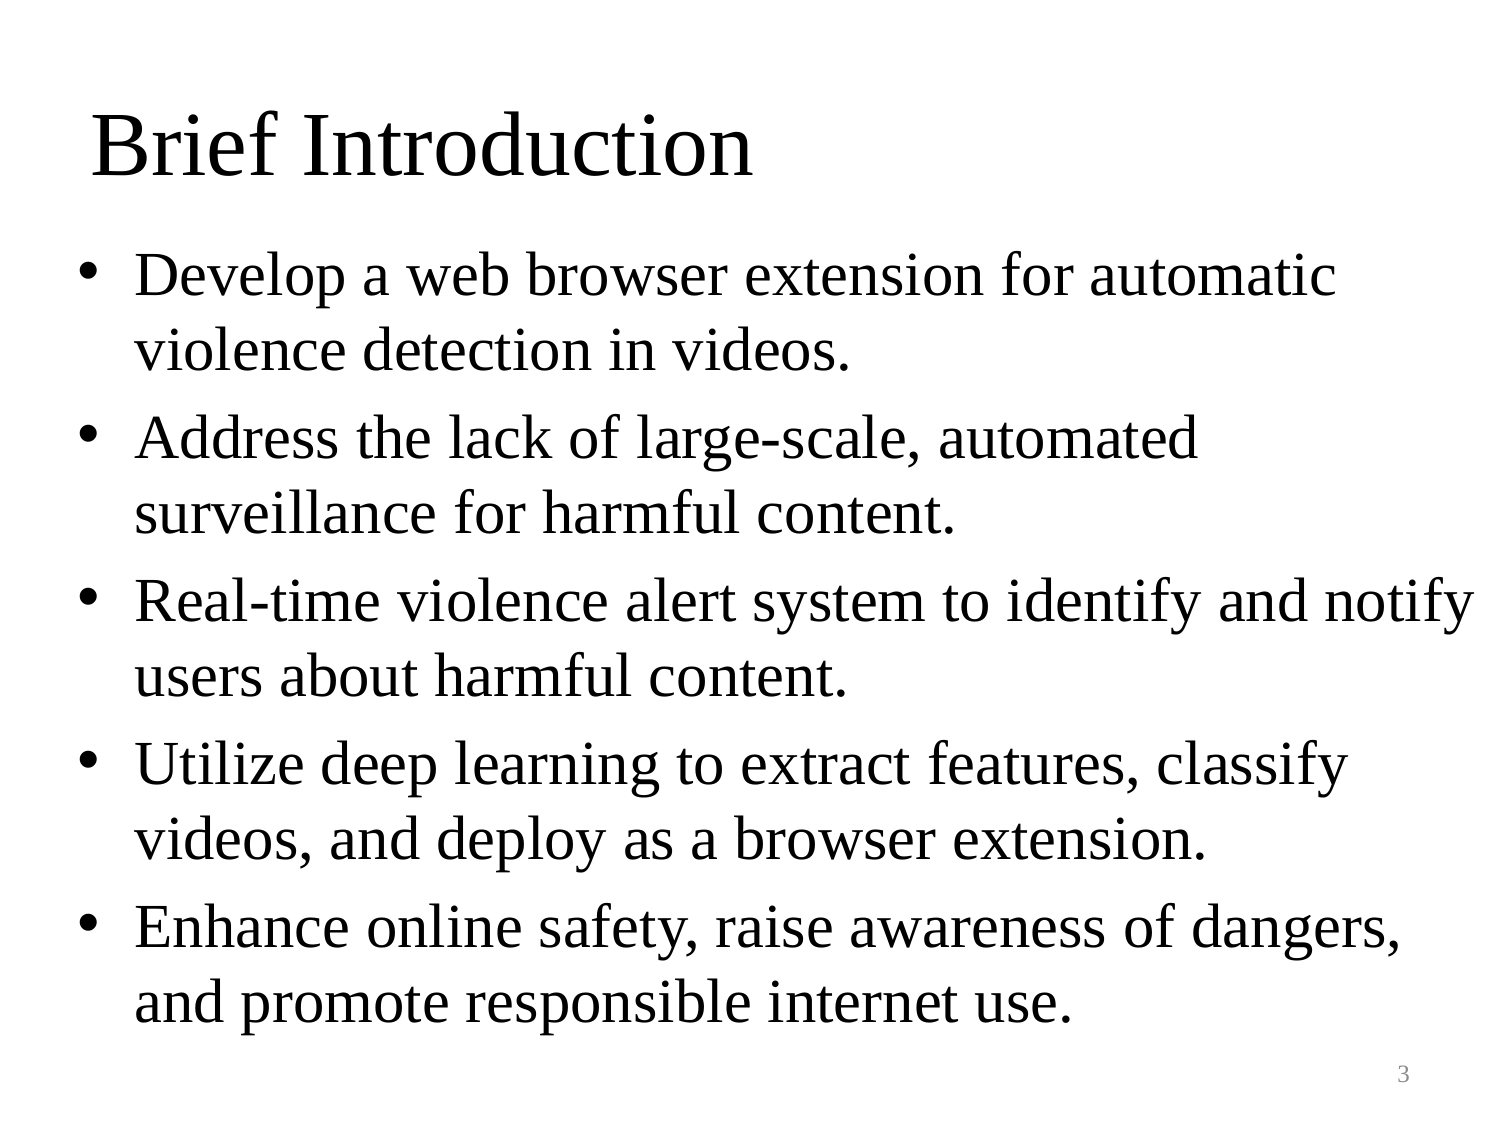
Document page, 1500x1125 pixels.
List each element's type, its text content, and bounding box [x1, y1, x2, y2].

slide_number 3 [1074, 1042, 1425, 1103]
title Brief Introduction [75, 45, 1425, 224]
list Develop a web browser extension for automatic violence detection in videos. Address the lack of large-scale, automated surveillance for harmful content. Real-time violence alert system to identify and notify users about harmful content. Utilize deep learning to extract features, classify videos, and deploy as a browser extension. Enhance online safety, raise awareness of dangers, and promote responsible internet use. [62, 224, 1500, 1043]
